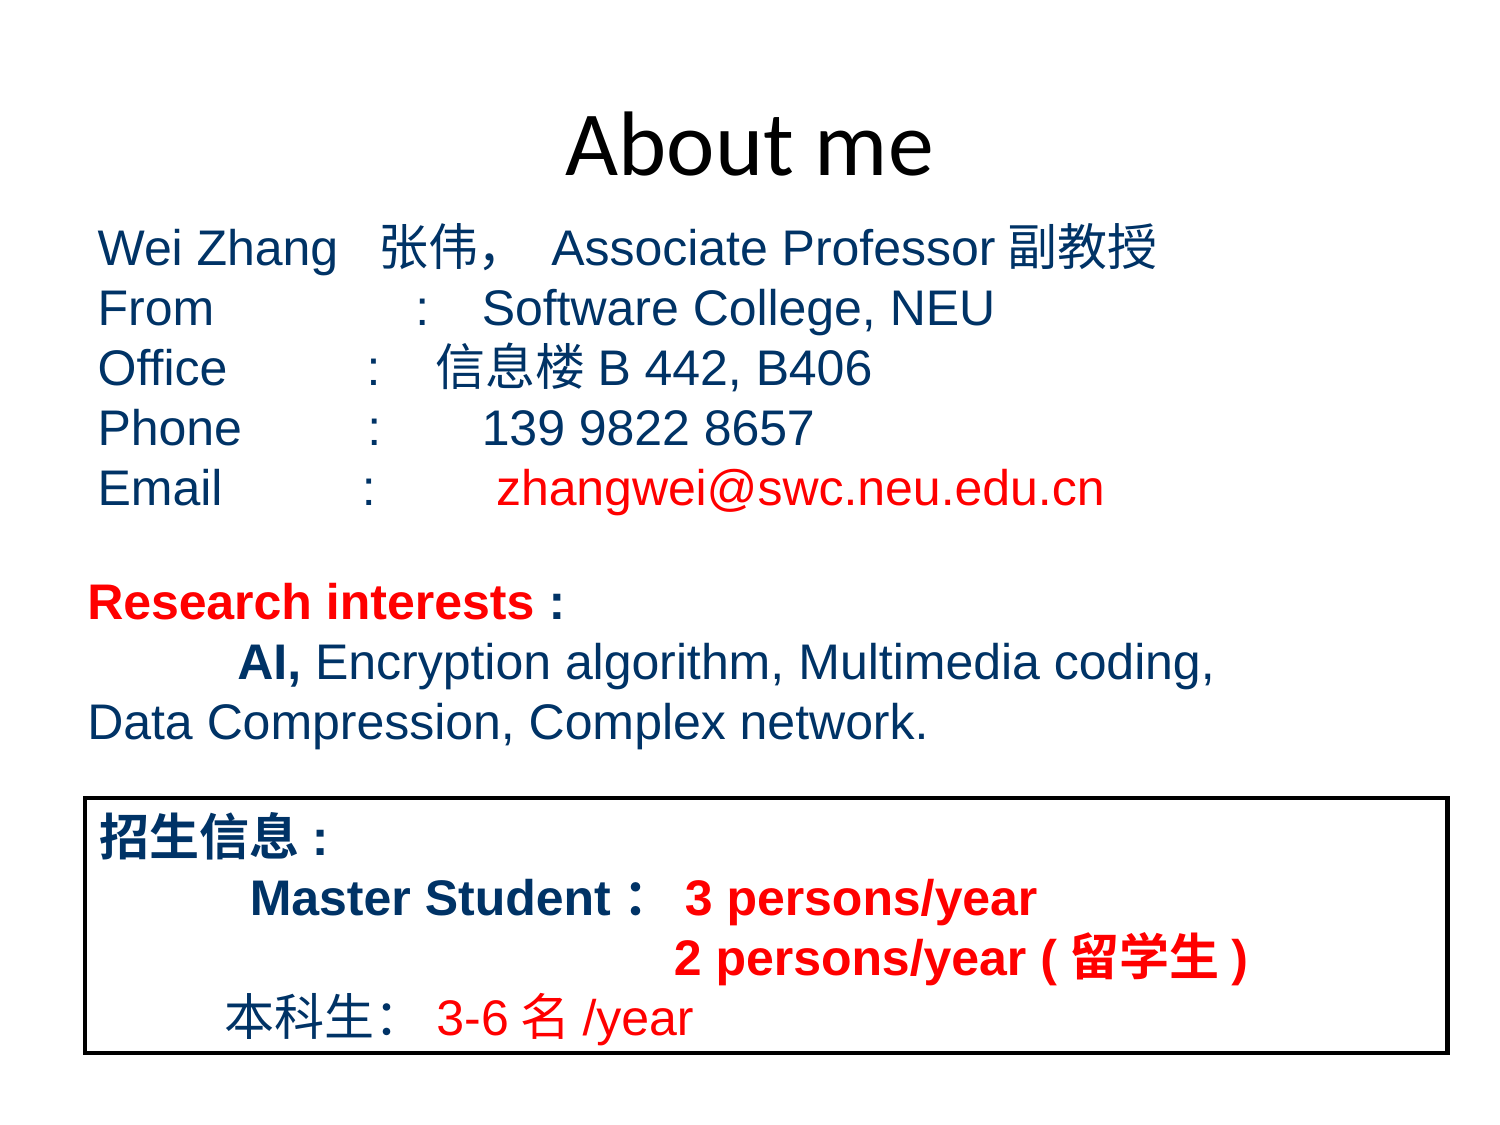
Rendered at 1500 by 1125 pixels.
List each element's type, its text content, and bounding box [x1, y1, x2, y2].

list Wei Zhang 张伟， Associate Professor副教授 From : Software College, NEU Office : 信息楼B 442, B406 Phone : 139 9822 8657 Email : zhangwei@swc.neu.edu.cn [82, 758, 1433, 861]
text_box 招生信息: Master Student：3 persons/year 2 persons/year (留学生) 本科生：3-6名/year [85, 798, 1448, 1053]
text_box Research interests : AI, Encryption algorithm, Multimedia coding, Data Compression, Complex network. [72, 562, 1435, 758]
list Wei Zhang 张伟， Associate Professor副教授 From : Software College, NEU Office : 信息楼B 442, B406 Phone : 139 9822 8657 Email : zhangwei@swc.neu.edu.cn [82, 208, 1433, 562]
title About me [75, 45, 1425, 233]
